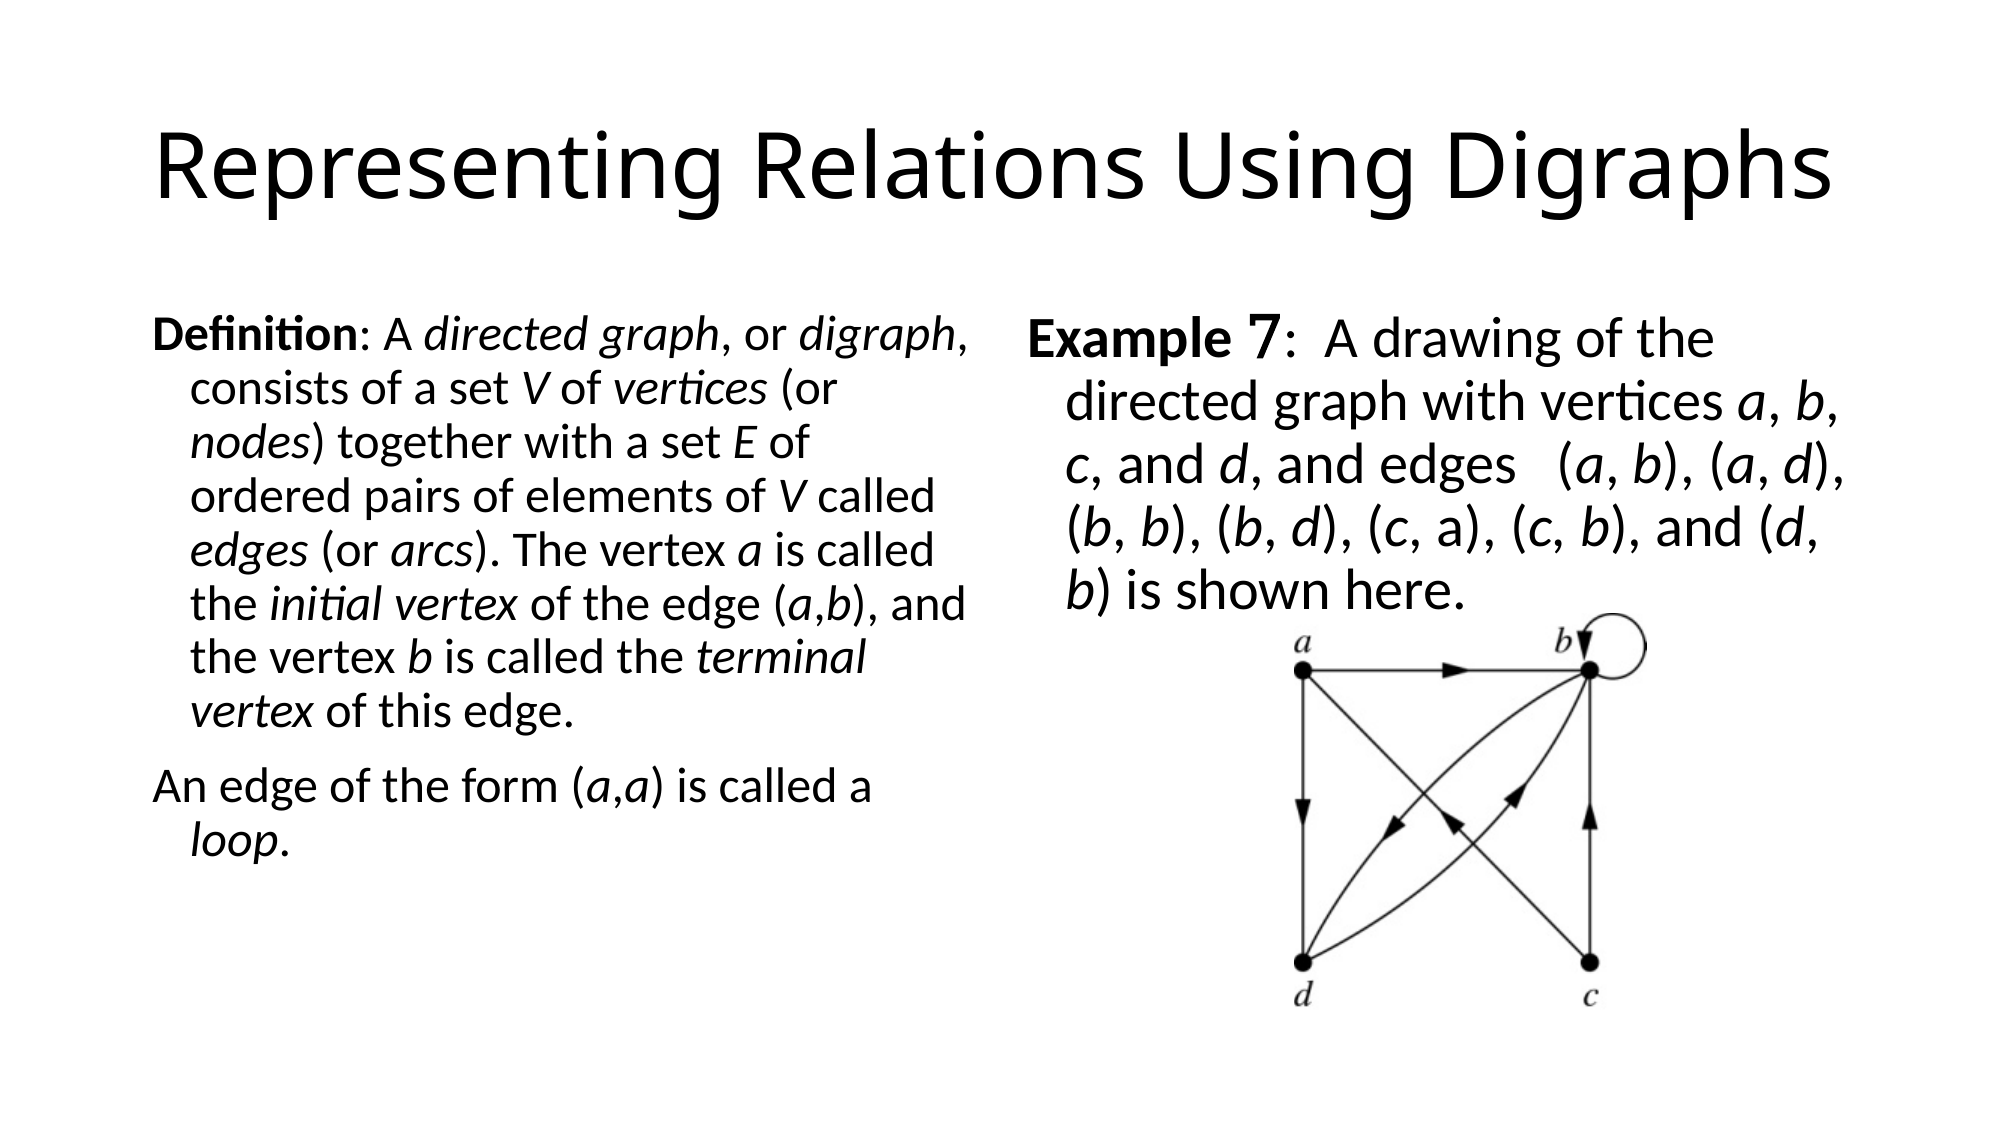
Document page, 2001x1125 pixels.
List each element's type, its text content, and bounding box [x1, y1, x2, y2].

list Definition: A directed graph, or digraph, consists of a set V of vertices (or nodes) together with a set E of ordered pairs of elements of V called edges (or arcs). The vertex a is called the initial vertex of the edge (a,b), and the vertex b is called the terminal vertex of this edge. An edge of the form (a,a) is called a loop. [137, 299, 988, 1014]
list Example 7: A drawing of the directed graph with vertices a, b, c, and d, and edges (a, b), (a, d), (b, b), (b, d), (c, a), (c, b), and (d, b) is shown here. [1012, 299, 1863, 1014]
picture [1294, 613, 1647, 1014]
title Representing Relations Using Digraphs [137, 59, 1863, 278]
